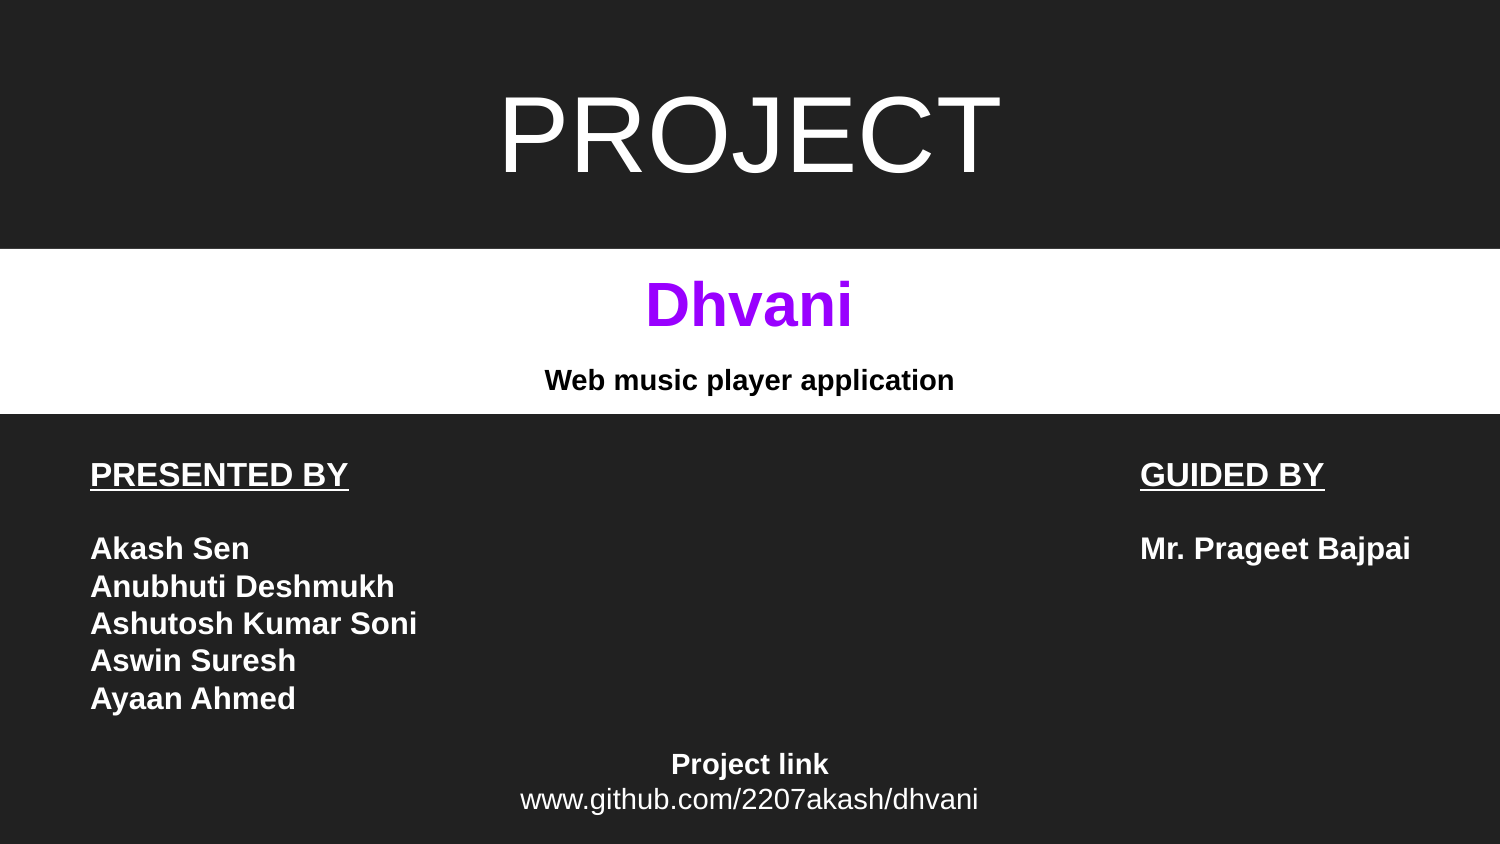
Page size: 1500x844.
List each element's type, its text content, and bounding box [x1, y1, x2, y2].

text_box PRESENTED BY Akash Sen Anubhuti Deshmukh Ashutosh Kumar Soni Aswin Suresh Ayaan Ahmed [0, 438, 749, 731]
text_box Project link www.github.com/2207akash/dhvani [445, 730, 1054, 828]
subtitle Dhvani [0, 248, 1500, 345]
text_box GUIDED BY Mr. Prageet Bajpai [749, 438, 1500, 731]
text_box Web music player application [0, 345, 1500, 411]
title PROJECT [51, 63, 1449, 210]
